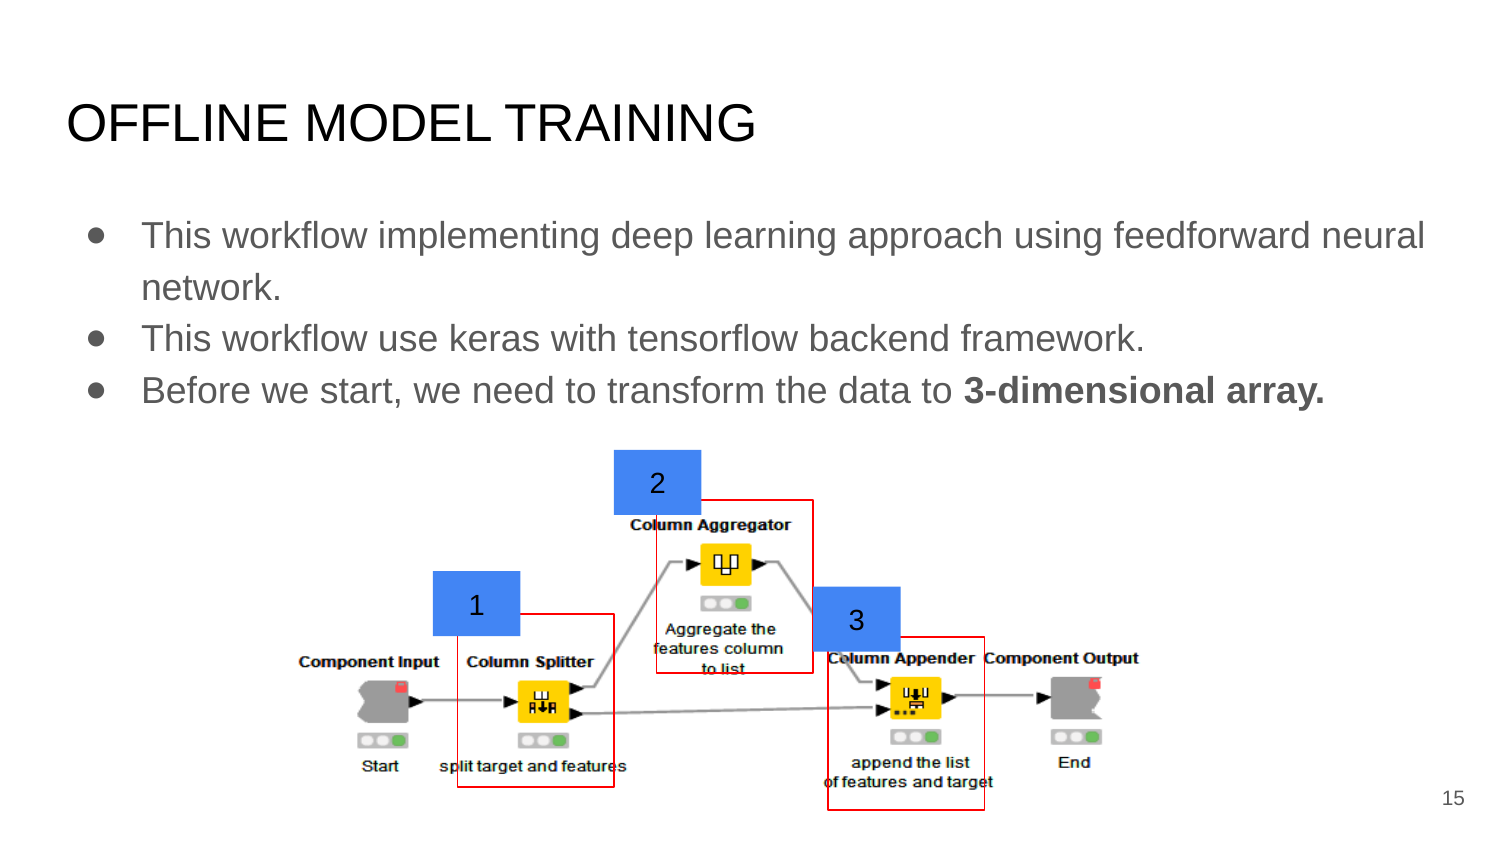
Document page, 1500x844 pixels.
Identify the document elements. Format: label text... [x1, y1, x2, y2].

slide_number ‹#› [1389, 764, 1480, 830]
list This workflow implementing deep learning approach using feedforward neural network. This workflow use keras with tensorflow backend framework. Before we start, we need to transform the data to 3-dimensional array. [51, 189, 1449, 750]
picture [286, 499, 1184, 831]
text_box 2 [613, 449, 702, 498]
title OFFLINE MODEL TRAINING [51, 72, 1449, 167]
